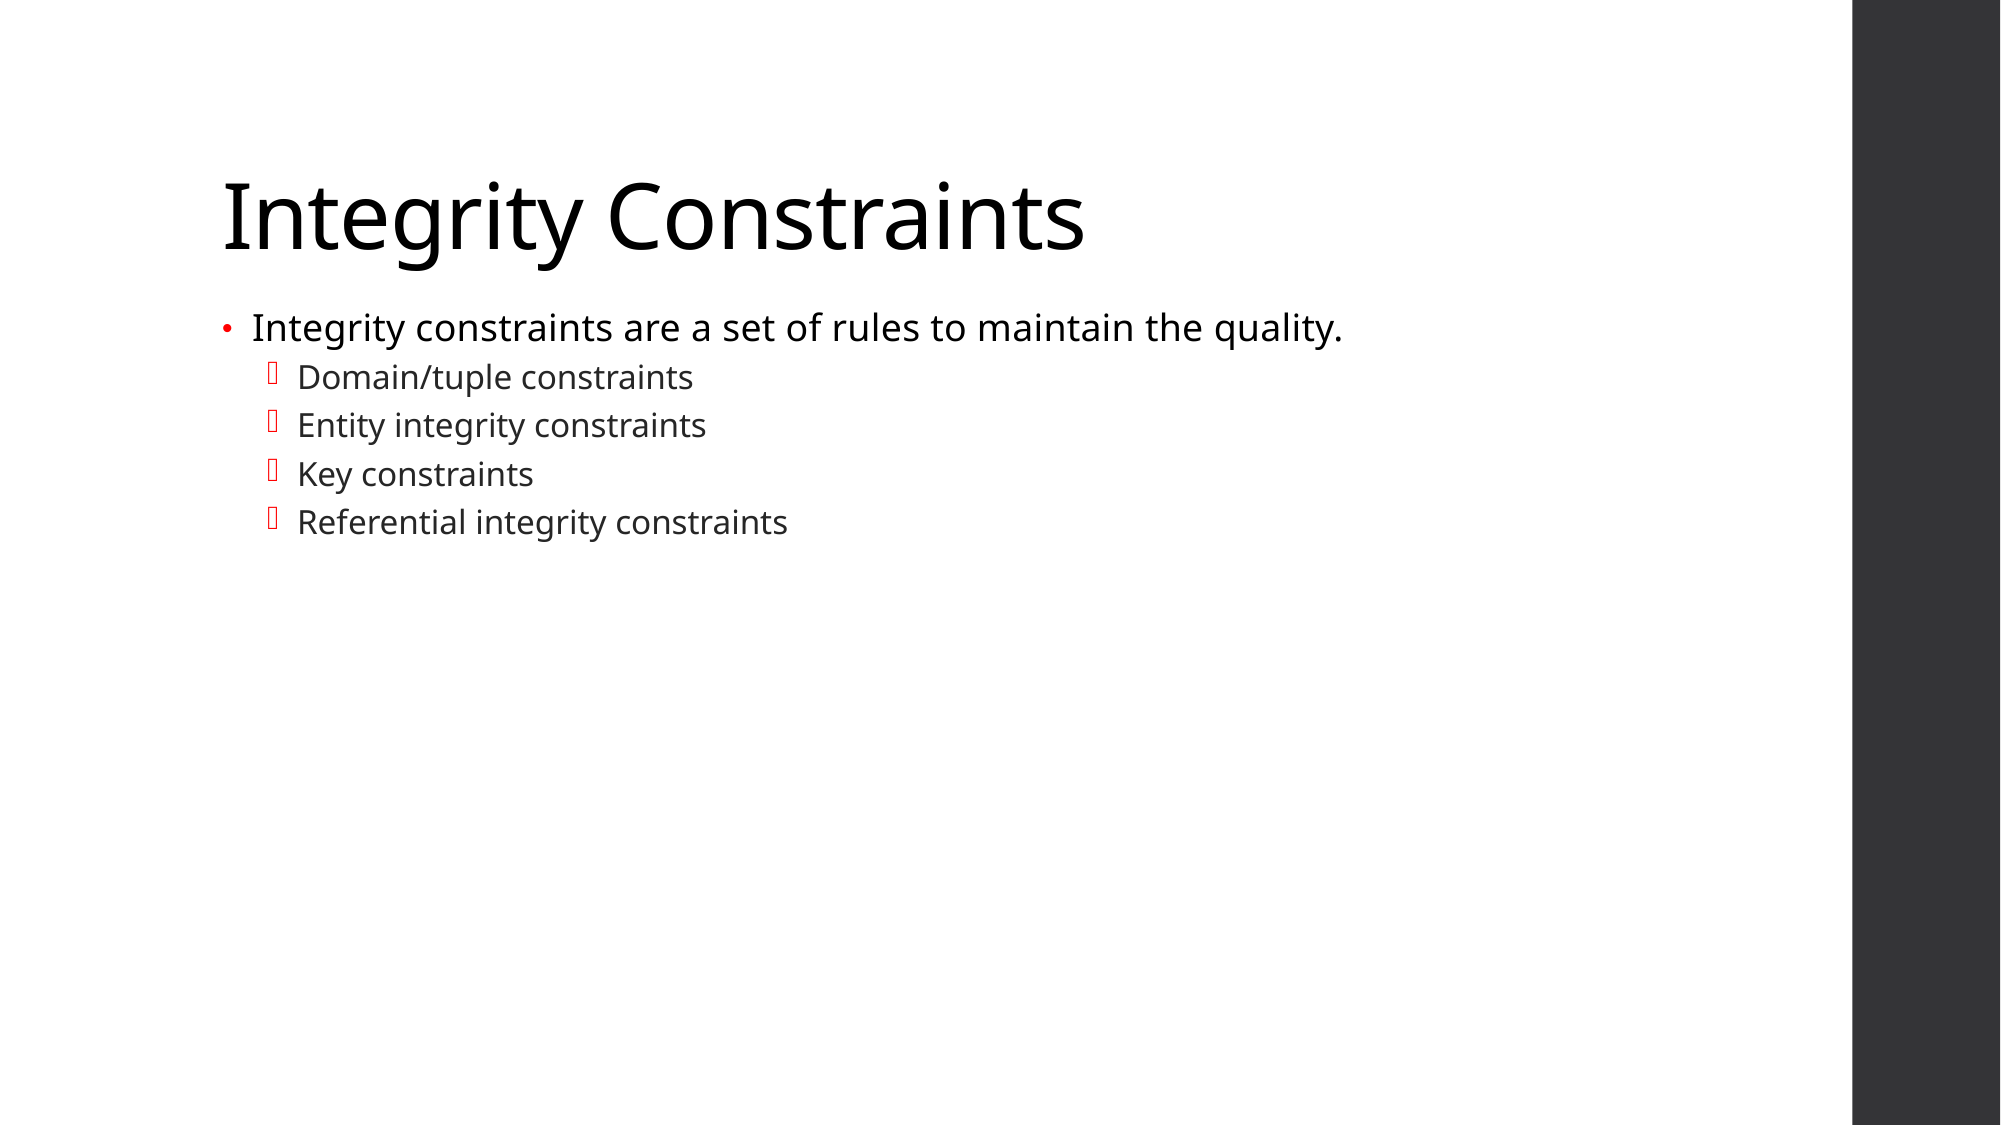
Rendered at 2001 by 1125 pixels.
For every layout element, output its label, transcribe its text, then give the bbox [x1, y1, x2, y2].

title Integrity Constraints [206, 60, 1797, 278]
list Integrity constraints are a set of rules to maintain the quality. Domain/tuple constraints Entity integrity constraints Key constraints Referential integrity constraints [206, 299, 1617, 1014]
